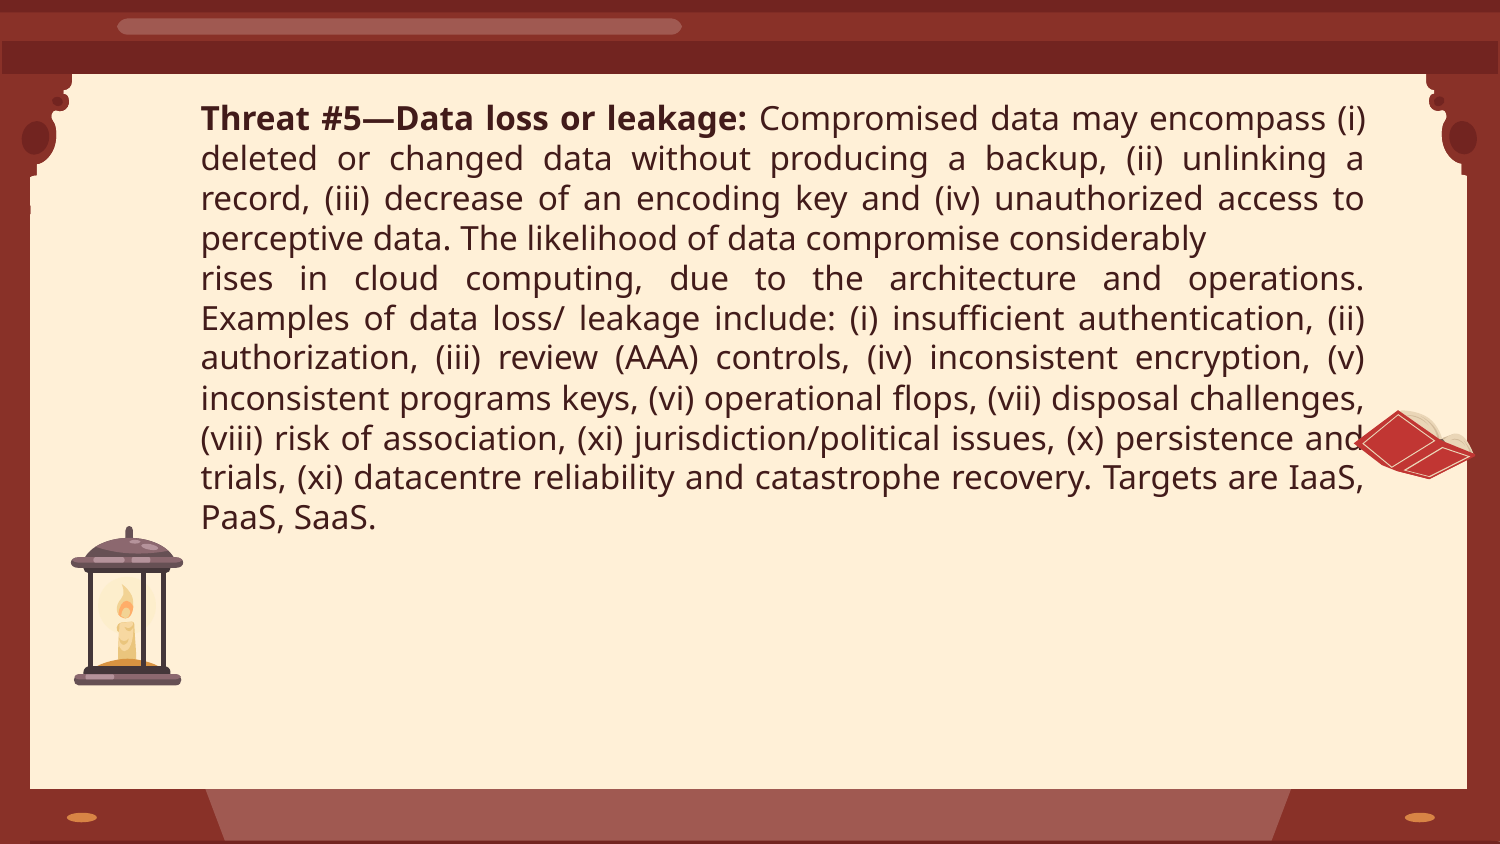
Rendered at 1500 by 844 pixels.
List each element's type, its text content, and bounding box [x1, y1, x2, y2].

list Threat #5—Data loss or leakage: Compromised data may encompass (i) deleted or changed data without producing a backup, (ii) unlinking a record, (iii) decrease of an encoding key and (iv) unauthorized access to perceptive data. The likelihood of data compromise considerably rises in cloud computing, due to the architecture and operations. Examples of data loss/ leakage include: (i) insufficient authentication, (ii) authorization, (iii) review (AAA) controls, (iv) inconsistent encryption, (v) inconsistent programs keys, (vi) operational flops, (vii) disposal challenges, (viii) risk of association, (xi) jurisdiction/political issues, (x) persistence and trials, (xi) datacentre reliability and catastrophe recovery. Targets are IaaS, PaaS, SaaS. [185, 82, 1382, 756]
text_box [1357, 414, 1475, 477]
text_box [68, 525, 186, 686]
